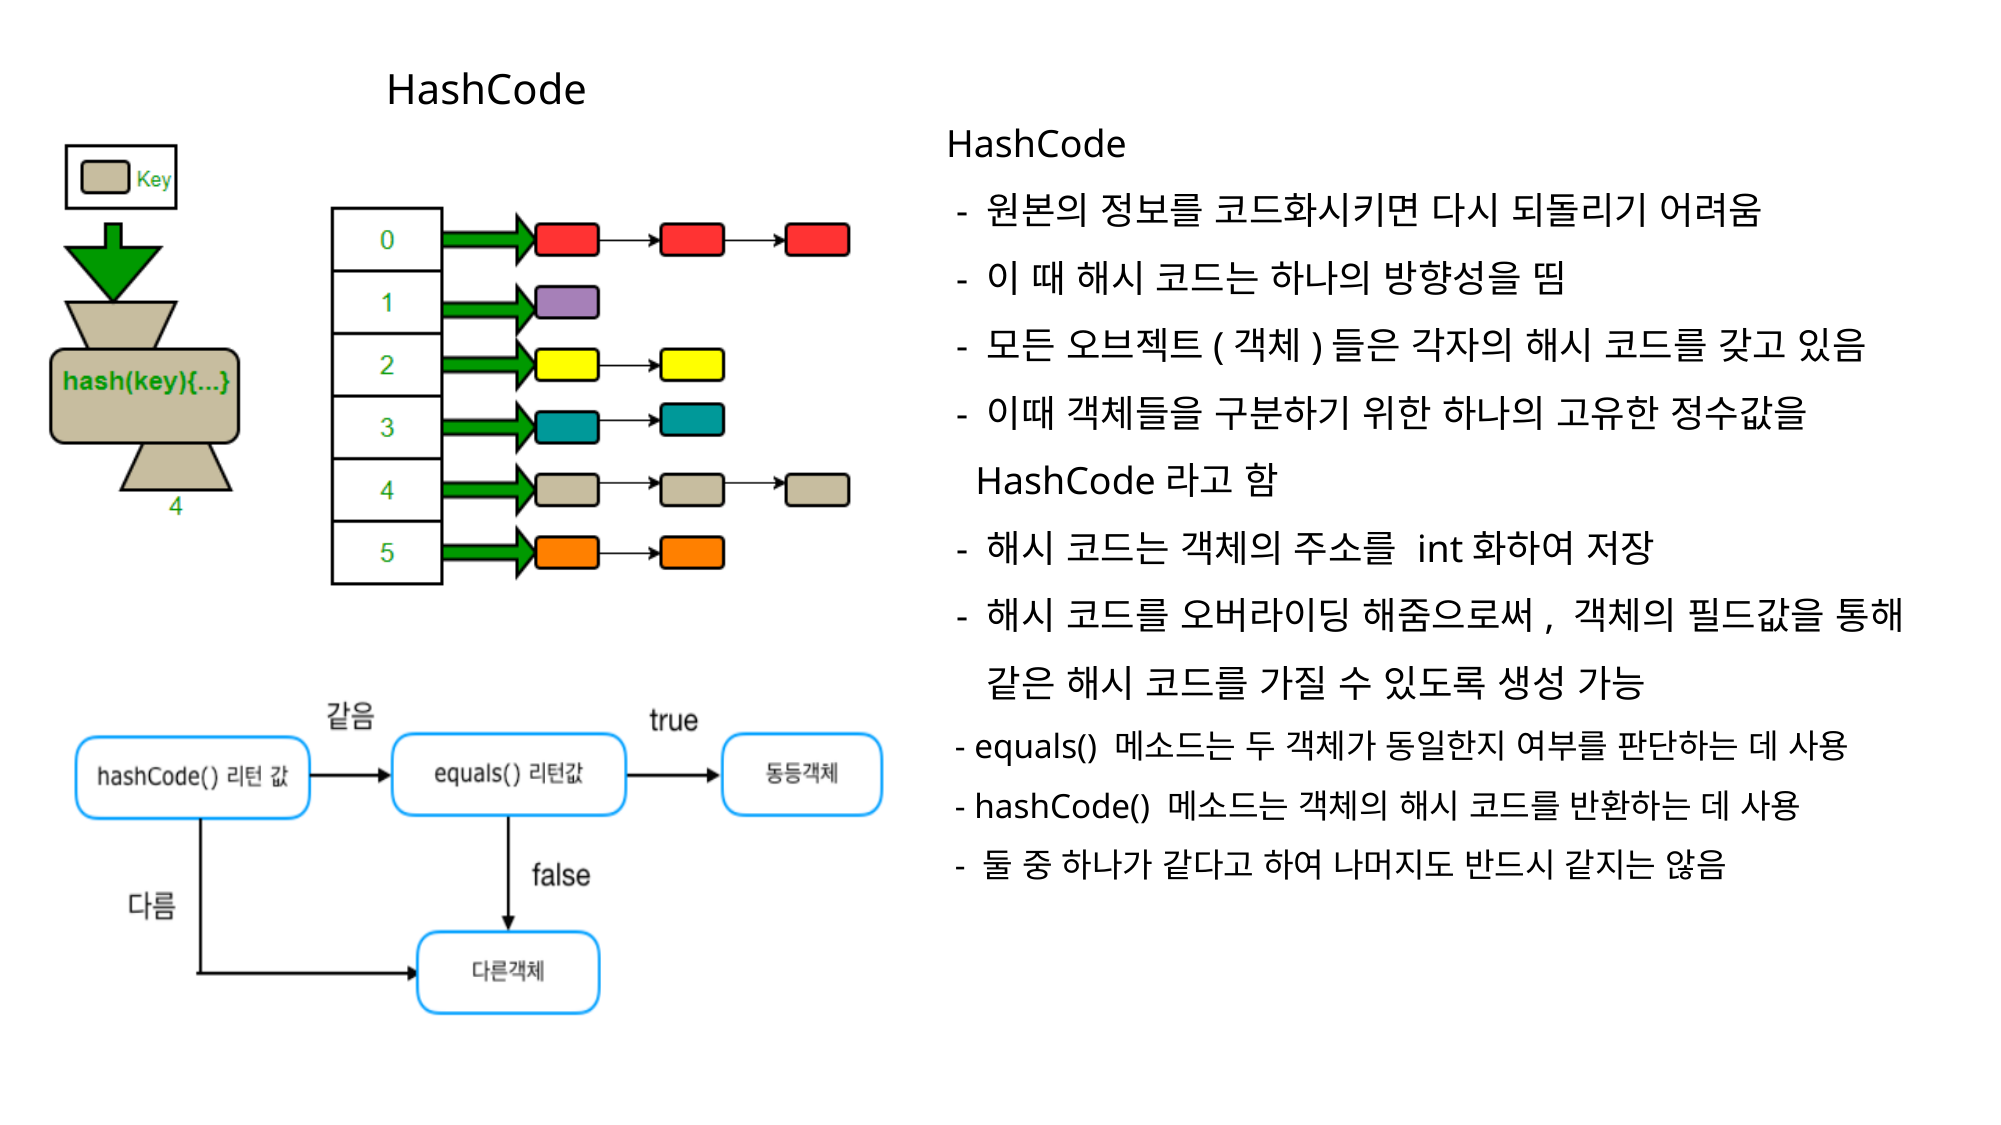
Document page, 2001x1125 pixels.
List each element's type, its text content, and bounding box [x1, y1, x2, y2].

text_box HashCode - 원본의 정보를 코드화시키면 다시 되돌리기 어려움 - 이 때 해시 코드는 하나의 방향성을 띰 - 모든 오브젝트(객체)들은 각자의 해시 코드를 갖고 있음 - 이때 객체들을 구분하기 위한 하나의 고유한 정수값을 HashCode라고 함 - 해시 코드는 객체의 주소를 int화하여 저장 - 해시 코드를 오버라이딩 해줌으로써, 객체의 필드값을 통해 같은 해시 코드를 가질 수 있도록 생성 가능 - equals() 메소드는 두 객체가 동일한지 여부를 판단하는 데 사용 - hashCode() 메소드는 객체의 해시 코드를 반환하는 데 사용 - 둘 중 하나가 같다고 하여 나머지도 반드시 같지는 않음 [931, 90, 2000, 892]
text_box HashCode [181, 55, 792, 121]
picture [26, 121, 951, 1060]
